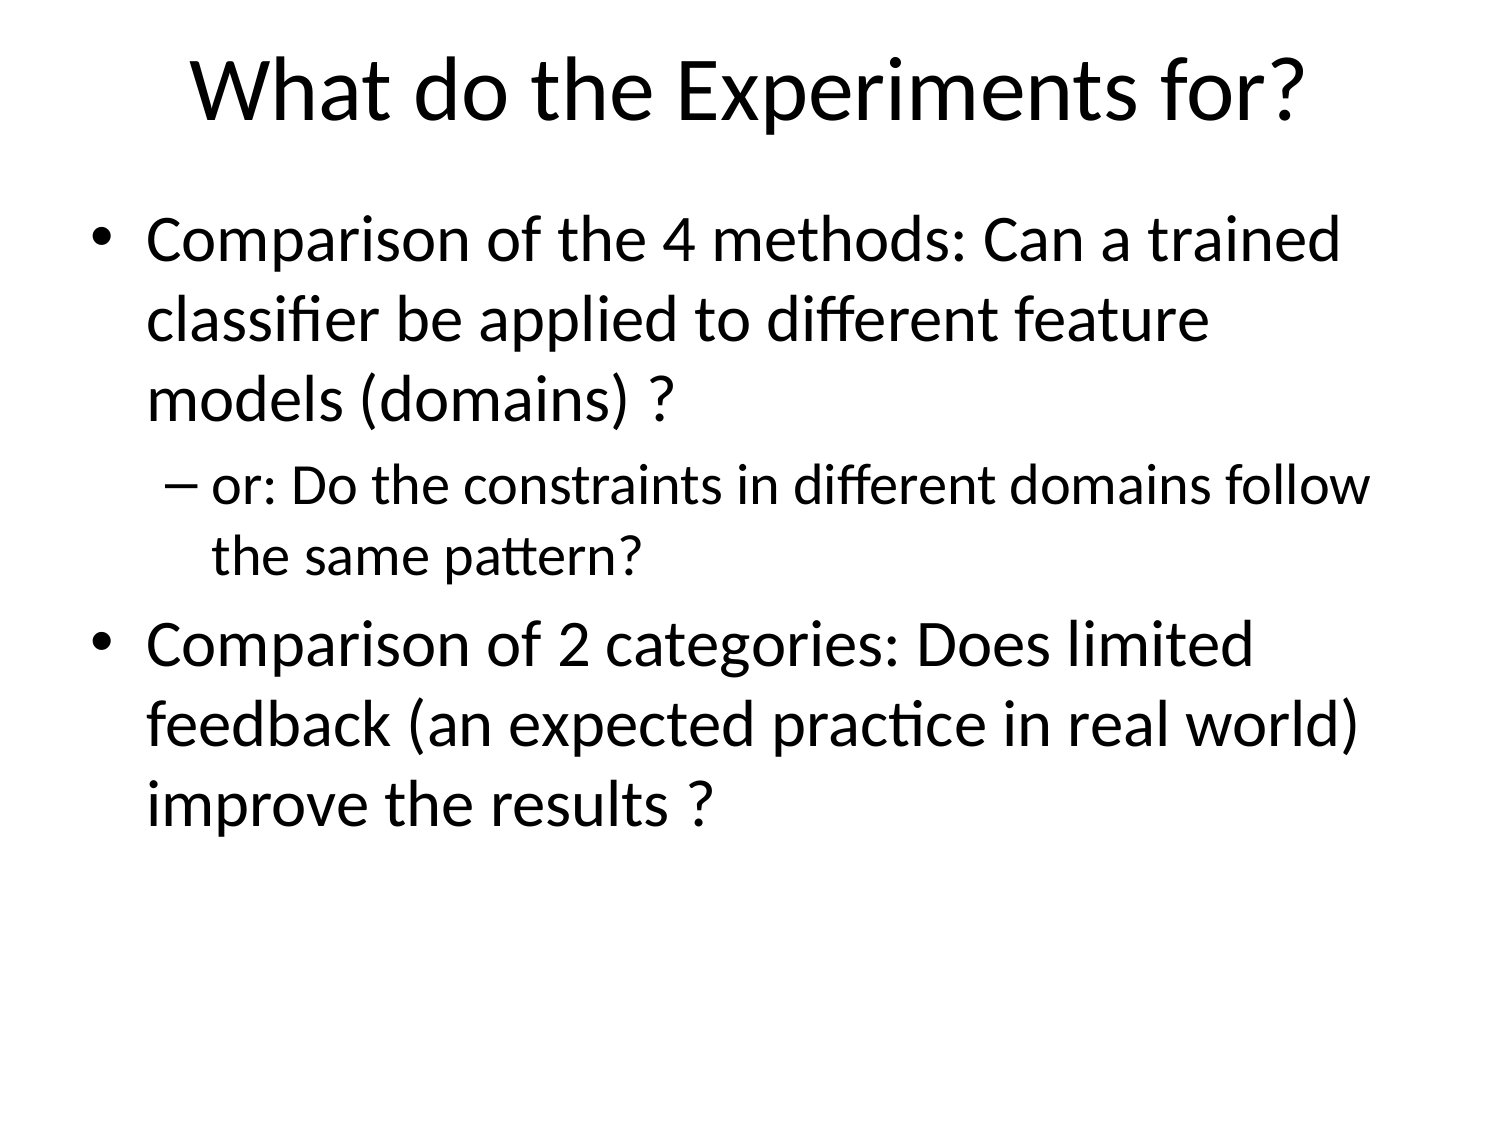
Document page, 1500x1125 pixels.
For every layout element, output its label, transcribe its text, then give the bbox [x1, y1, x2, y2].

list Comparison of the 4 methods: Can a trained classifier be applied to different feature models (domains) ? or: Do the constraints in different domains follow the same pattern? Comparison of 2 categories: Does limited feedback (an expected practice in real world) improve the results ? [75, 187, 1425, 1005]
title What do the Experiments for? [75, 12, 1425, 155]
